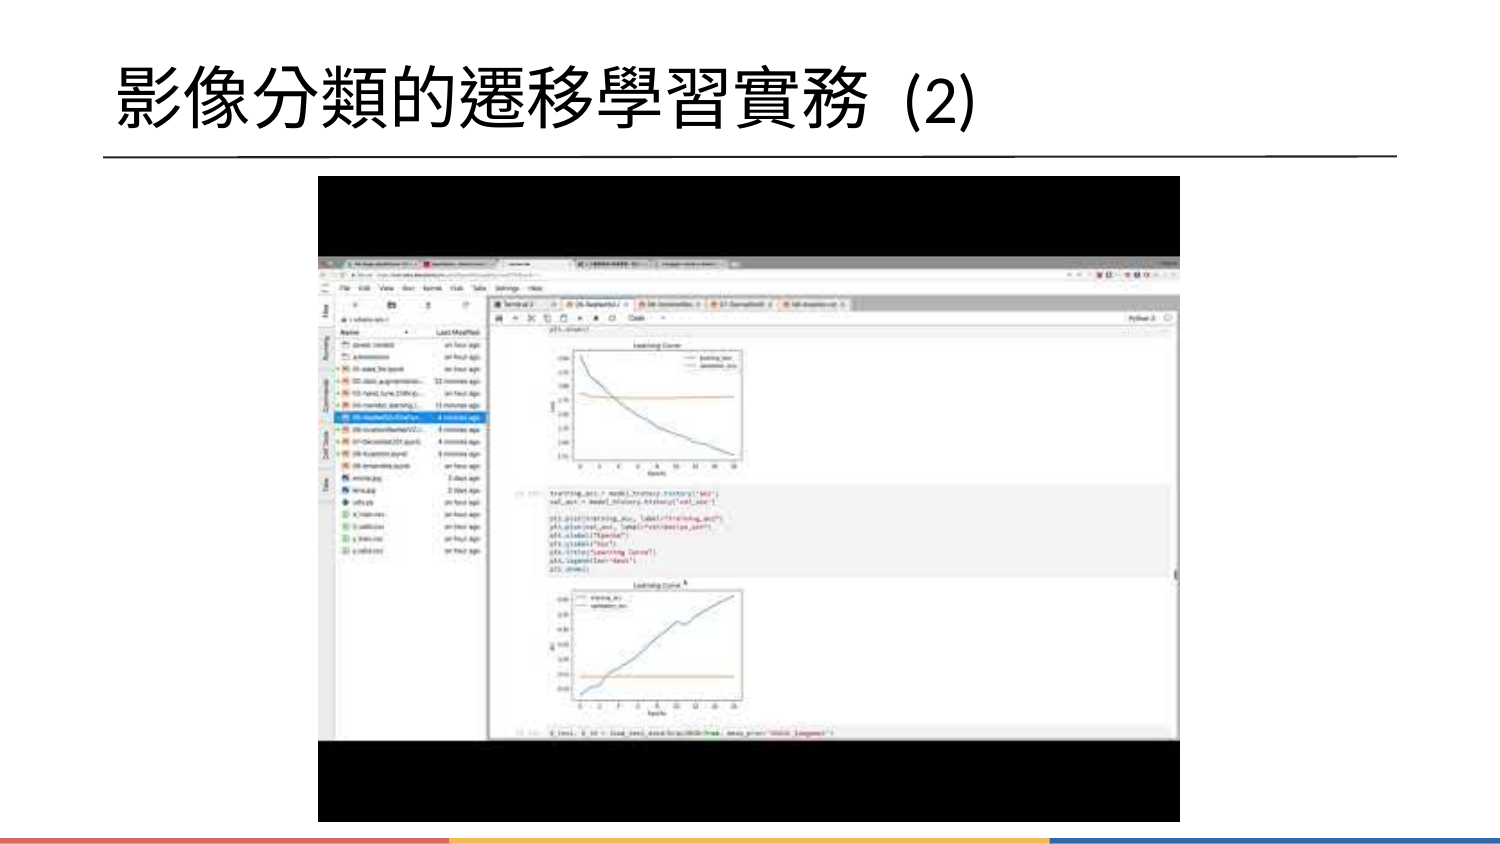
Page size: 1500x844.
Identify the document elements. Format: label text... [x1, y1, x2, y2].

picture [318, 175, 1181, 823]
title 影像分類的遷移學習實務 (2) [103, 44, 1397, 158]
